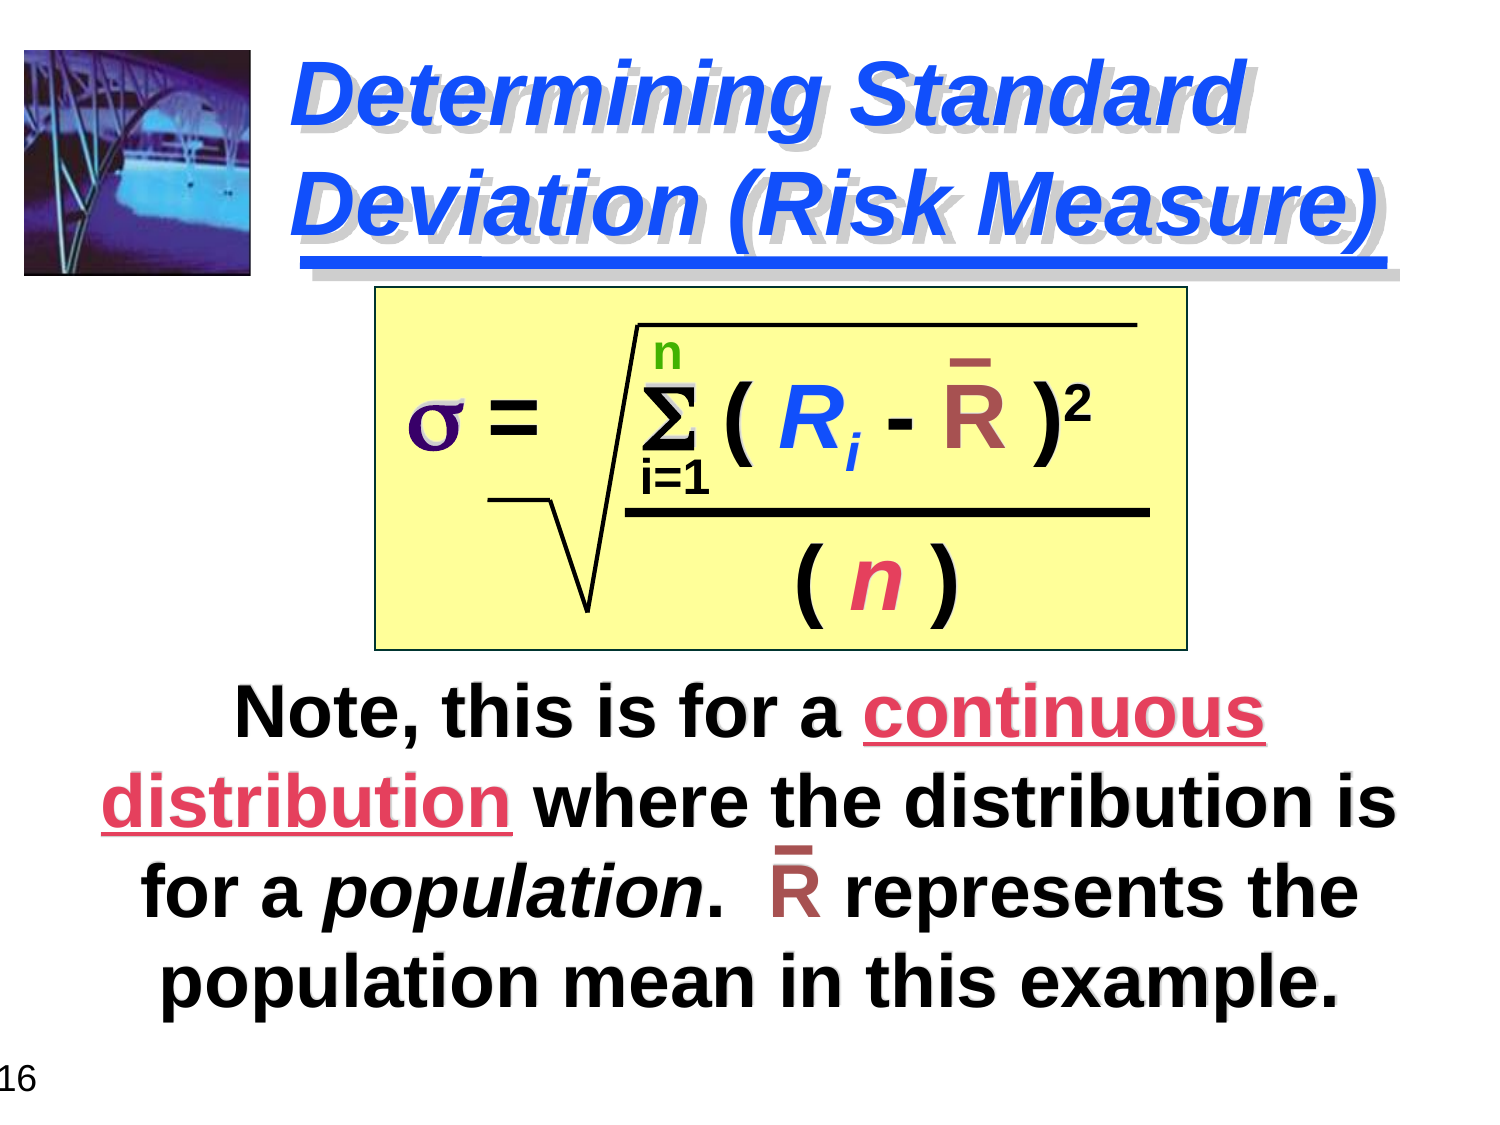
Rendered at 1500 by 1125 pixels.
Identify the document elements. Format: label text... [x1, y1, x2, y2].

title Determining Standard Deviation (Risk Measure) [274, 0, 1451, 288]
text_box n [637, 325, 698, 349]
picture [24, 50, 251, 276]
text_box [374, 297, 1188, 349]
list s = S ( Ri - R )2 ( n ) Note, this is for a continuous distribution where the distribution is for a population. R represents the population mean in this example. [50, 350, 1450, 1100]
text_box n [637, 312, 698, 324]
